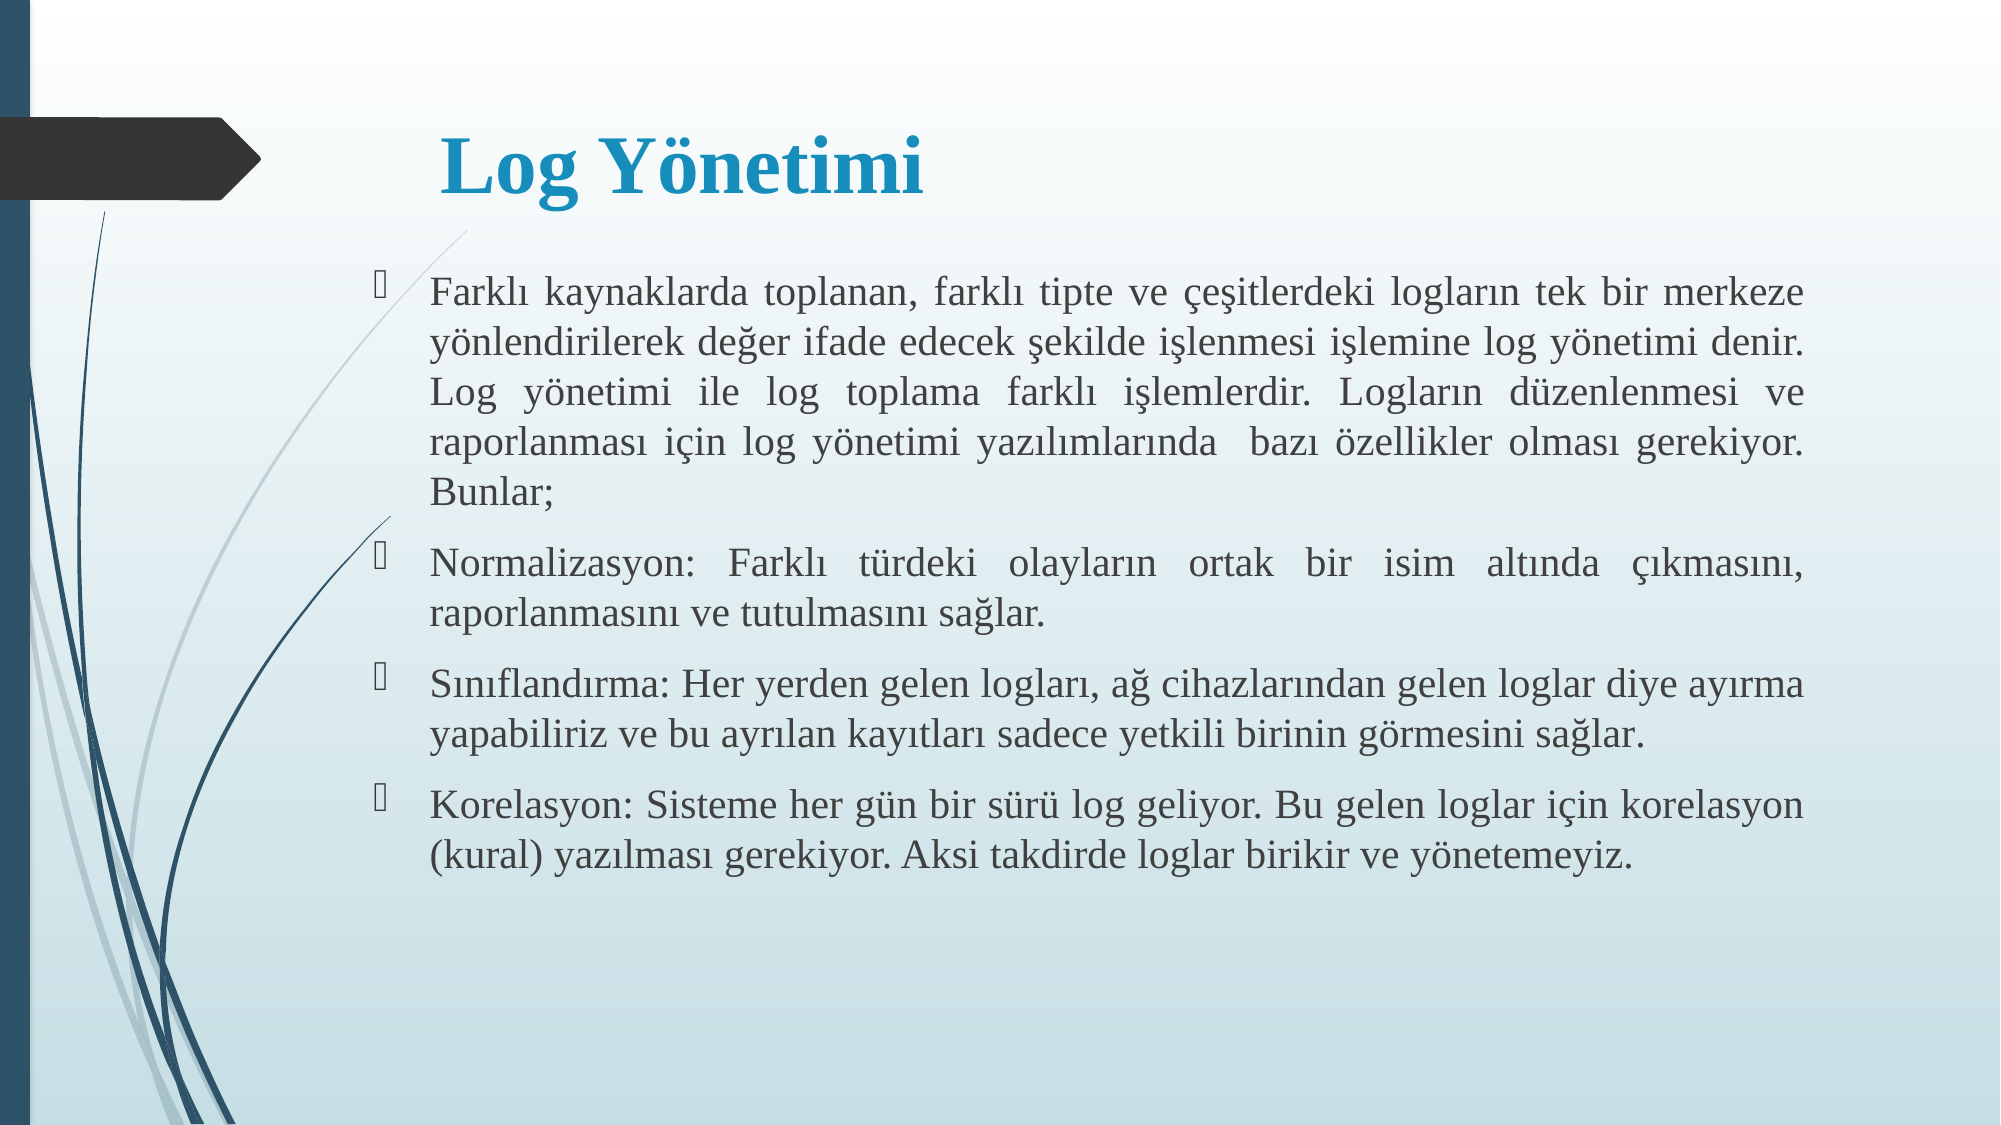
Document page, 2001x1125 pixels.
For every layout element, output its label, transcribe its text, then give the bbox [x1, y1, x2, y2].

list Farklı kaynaklarda toplanan, farklı tipte ve çeşitlerdeki logların tek bir merkeze yönlendirilerek değer ifade edecek şekilde işlenmesi işlemine log yönetimi denir. Log yönetimi ile log toplama farklı işlemlerdir. Logların düzenlenmesi ve raporlanması için log yönetimi yazılımlarında bazı özellikler olması gerekiyor. Bunlar; Normalizasyon: Farklı türdeki olayların ortak bir isim altında çıkmasını, raporlanmasını ve tutulmasını sağlar. Sınıflandırma: Her yerden gelen logları, ağ cihazlarından gelen loglar diye ayırma yapabiliriz ve bu ayrılan kayıtları sadece yetkili birinin görmesini sağlar. Korelasyon: Sisteme her gün bir sürü log geliyor. Bu gelen loglar için korelasyon (kural) yazılması gerekiyor. Aksi takdirde loglar birikir ve yönetemeyiz. [358, 256, 1821, 1023]
title Log Yönetimi [425, 102, 1888, 313]
